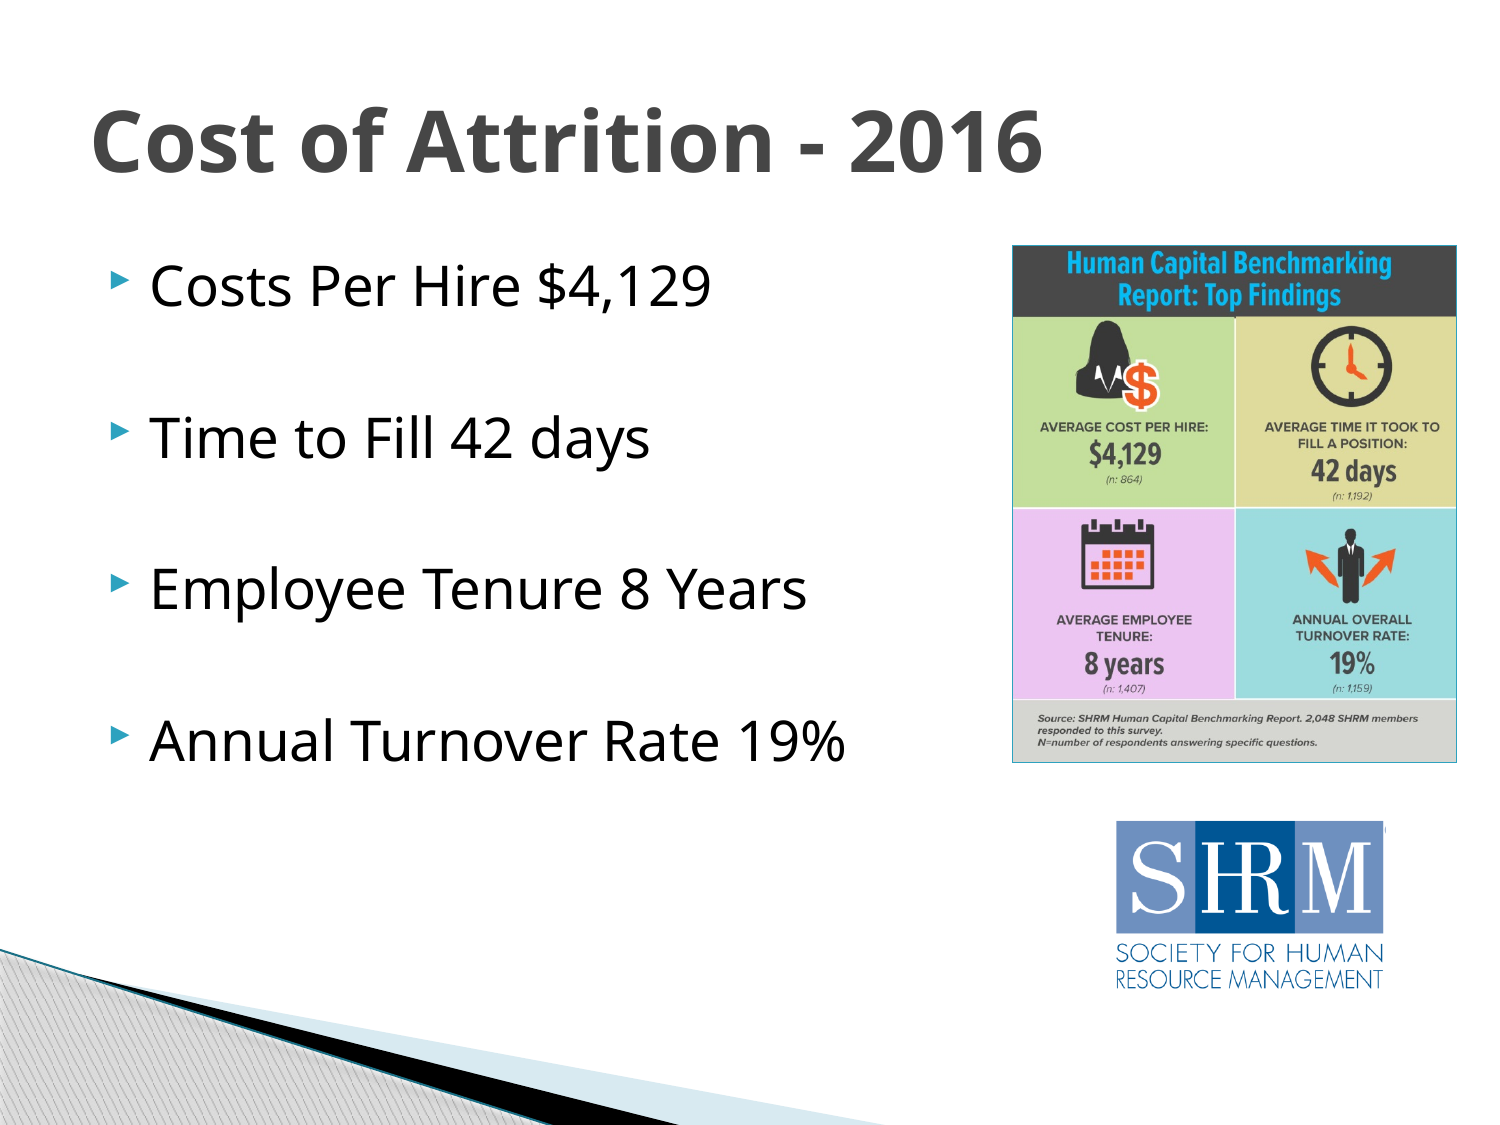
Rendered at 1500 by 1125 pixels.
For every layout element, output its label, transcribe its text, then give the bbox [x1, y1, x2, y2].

picture [1112, 812, 1386, 997]
picture [1012, 245, 1457, 763]
title Cost of Attrition - 2016 [75, 45, 1425, 233]
list Costs Per Hire $4,129 Time to Fill 42 days Employee Tenure 8 Years Annual Turnover Rate 19% [75, 243, 1425, 986]
